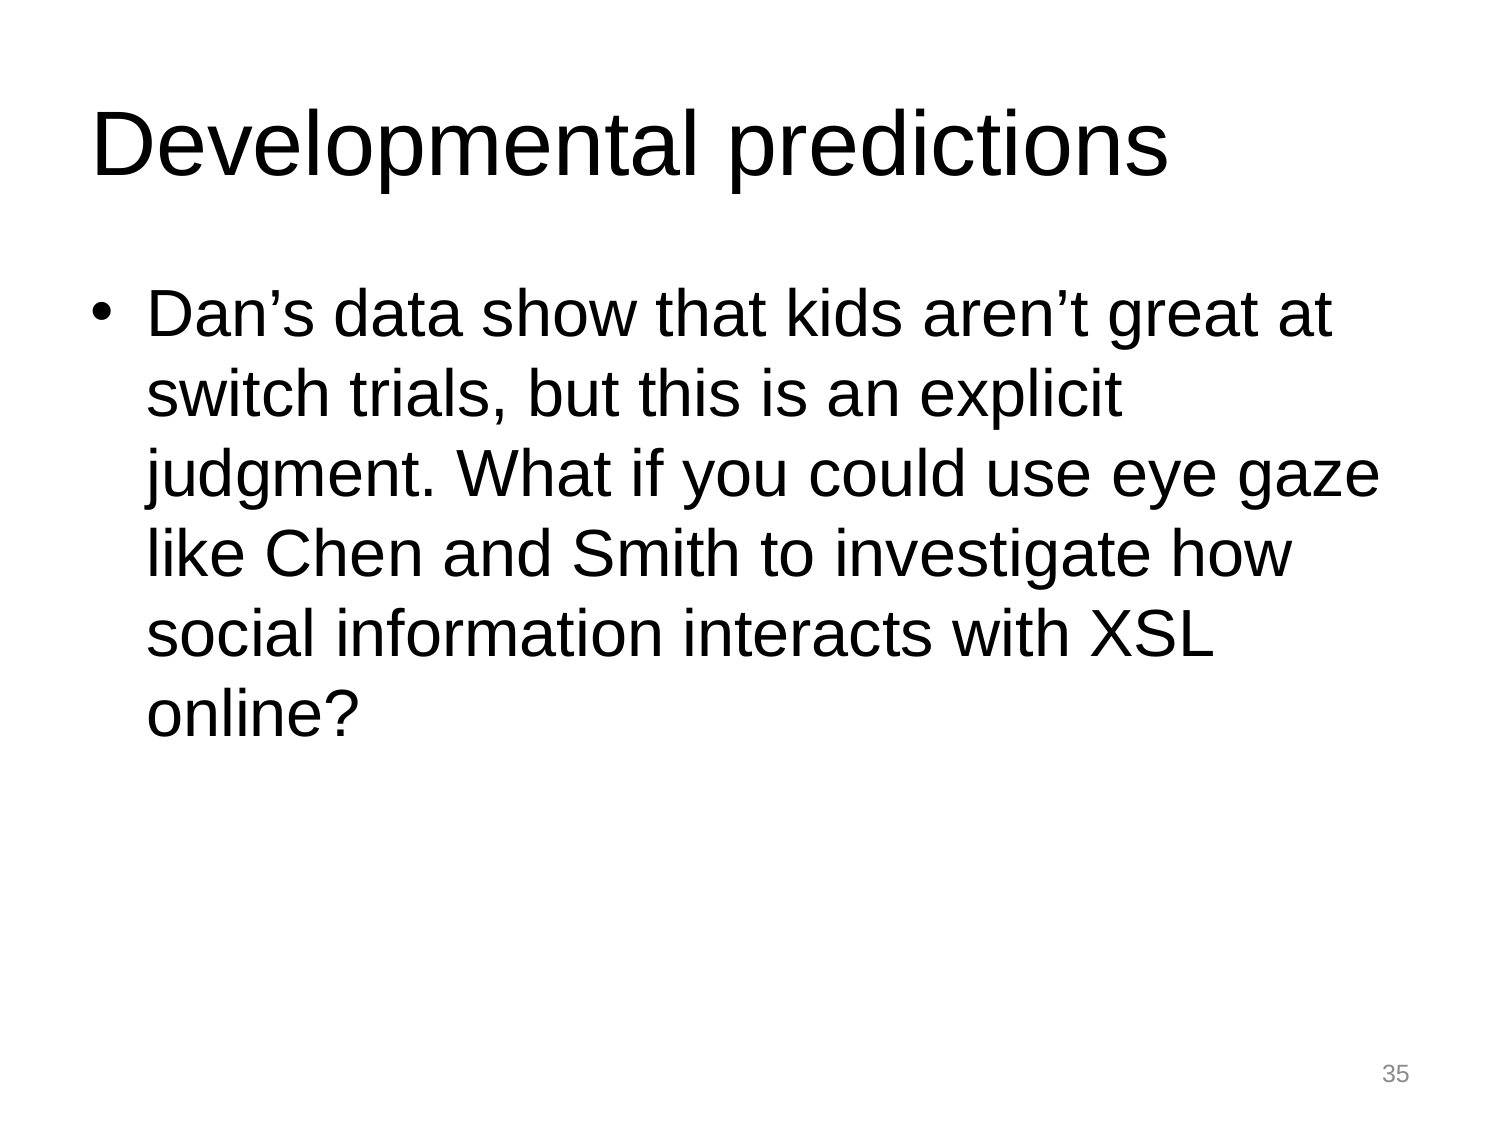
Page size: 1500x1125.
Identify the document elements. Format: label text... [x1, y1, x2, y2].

list Dan’s data show that kids aren’t great at switch trials, but this is an explicit judgment. What if you could use eye gaze like Chen and Smith to investigate how social information interacts with XSL online? [75, 262, 1425, 1005]
slide_number 35 [1074, 1042, 1425, 1103]
title Developmental predictions [75, 45, 1425, 233]
